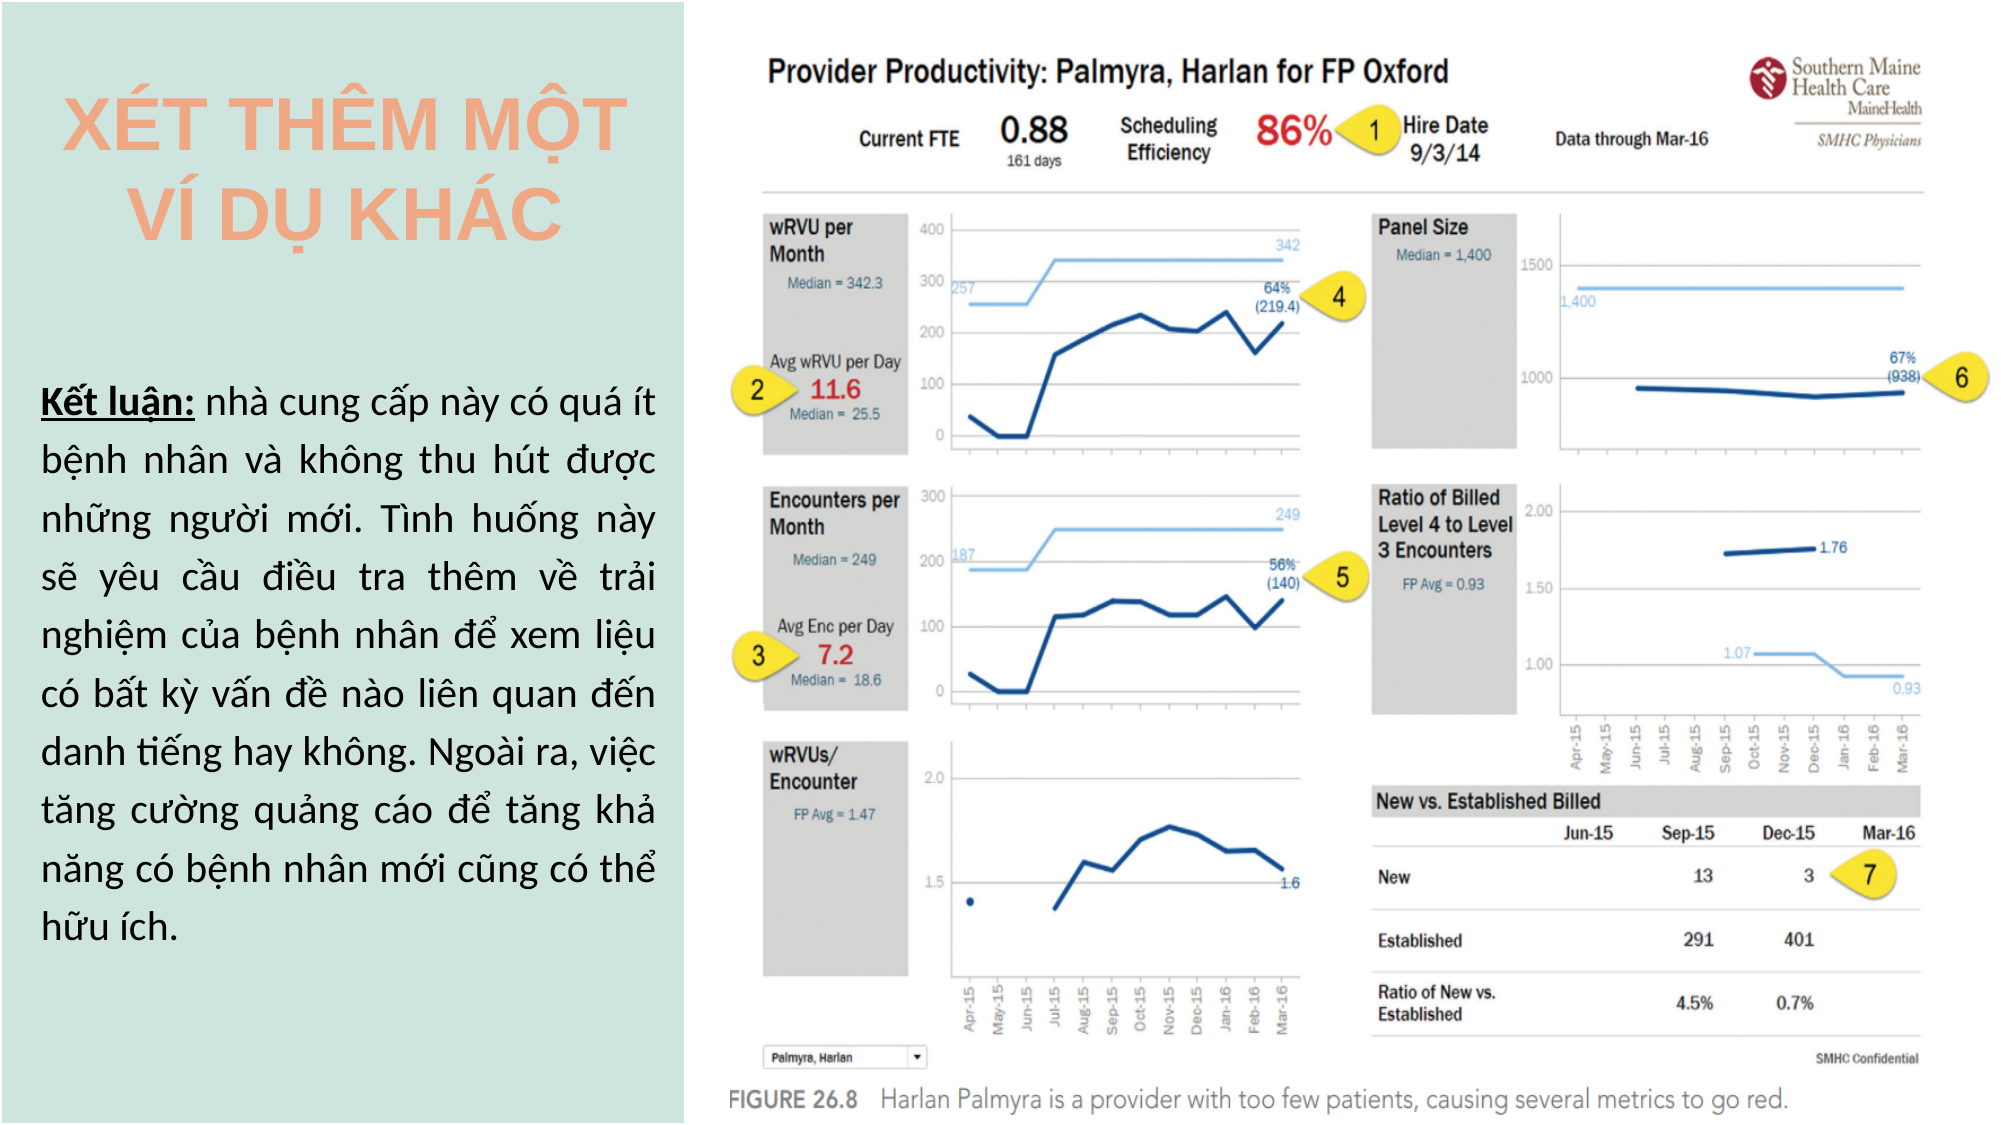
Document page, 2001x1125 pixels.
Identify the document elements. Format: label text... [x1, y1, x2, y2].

text_box [0, 0, 687, 1125]
text_box XÉT THÊM MỘT VÍ DỤ KHÁC [2, 68, 688, 263]
text_box Kết luận: nhà cung cấp này có quá ít bệnh nhân và không thu hút được những người mới. Tình huống này sẽ yêu cầu điều tra thêm về trải nghiệm của bệnh nhân để xem liệu có bất kỳ vấn đề nào liên quan đến danh tiếng hay không. Ngoài ra, việc tăng cường quảng cáo để tăng khả năng có bệnh nhân mới cũng có thể hữu ích. [0, 358, 672, 957]
picture [730, 22, 1998, 1125]
